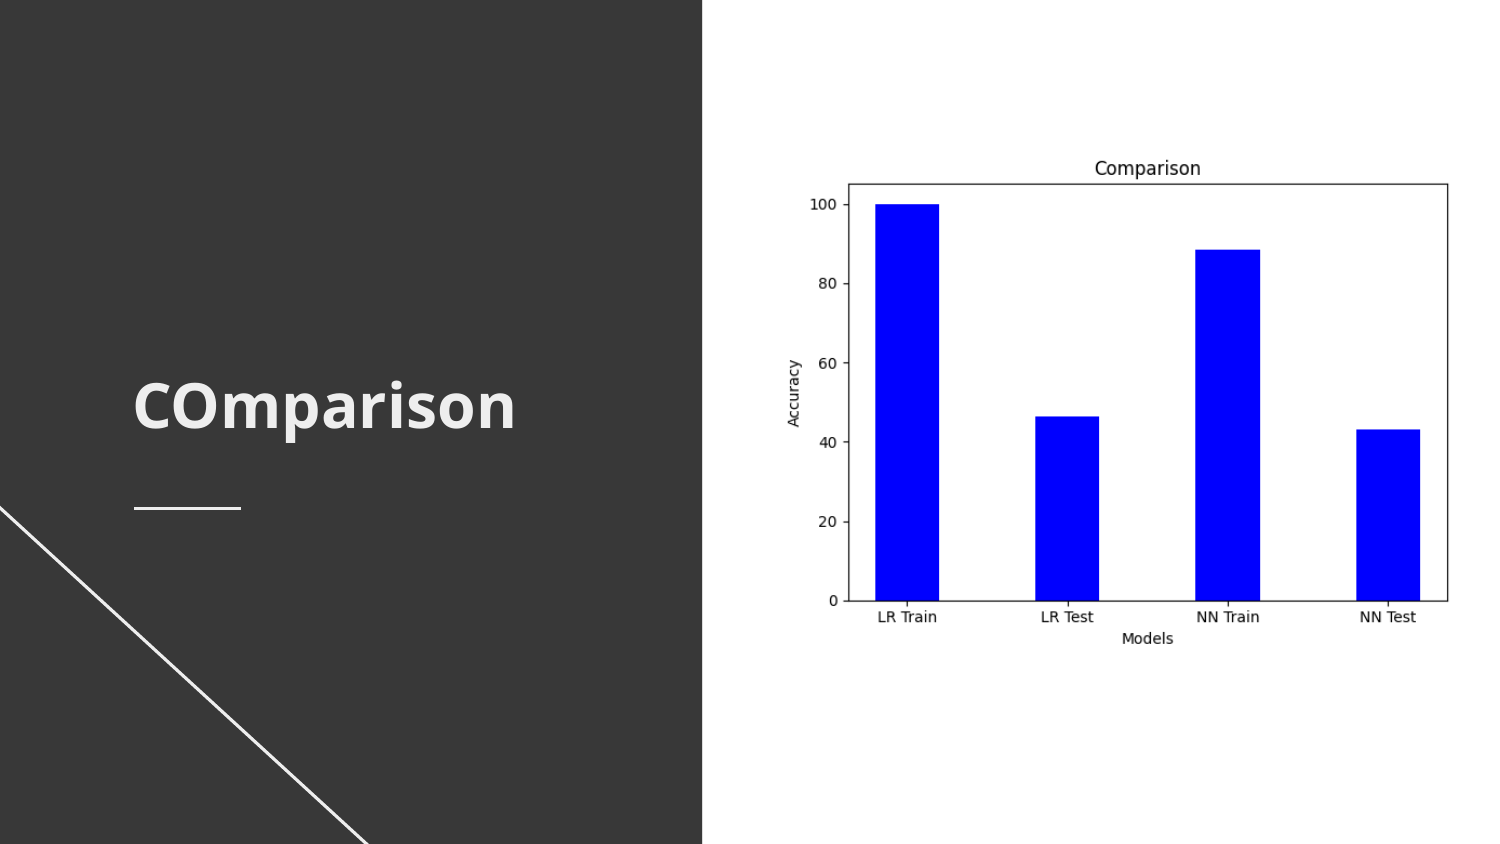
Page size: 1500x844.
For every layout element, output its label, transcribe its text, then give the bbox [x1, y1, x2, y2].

picture [777, 149, 1459, 658]
title COmparison [116, 360, 678, 448]
